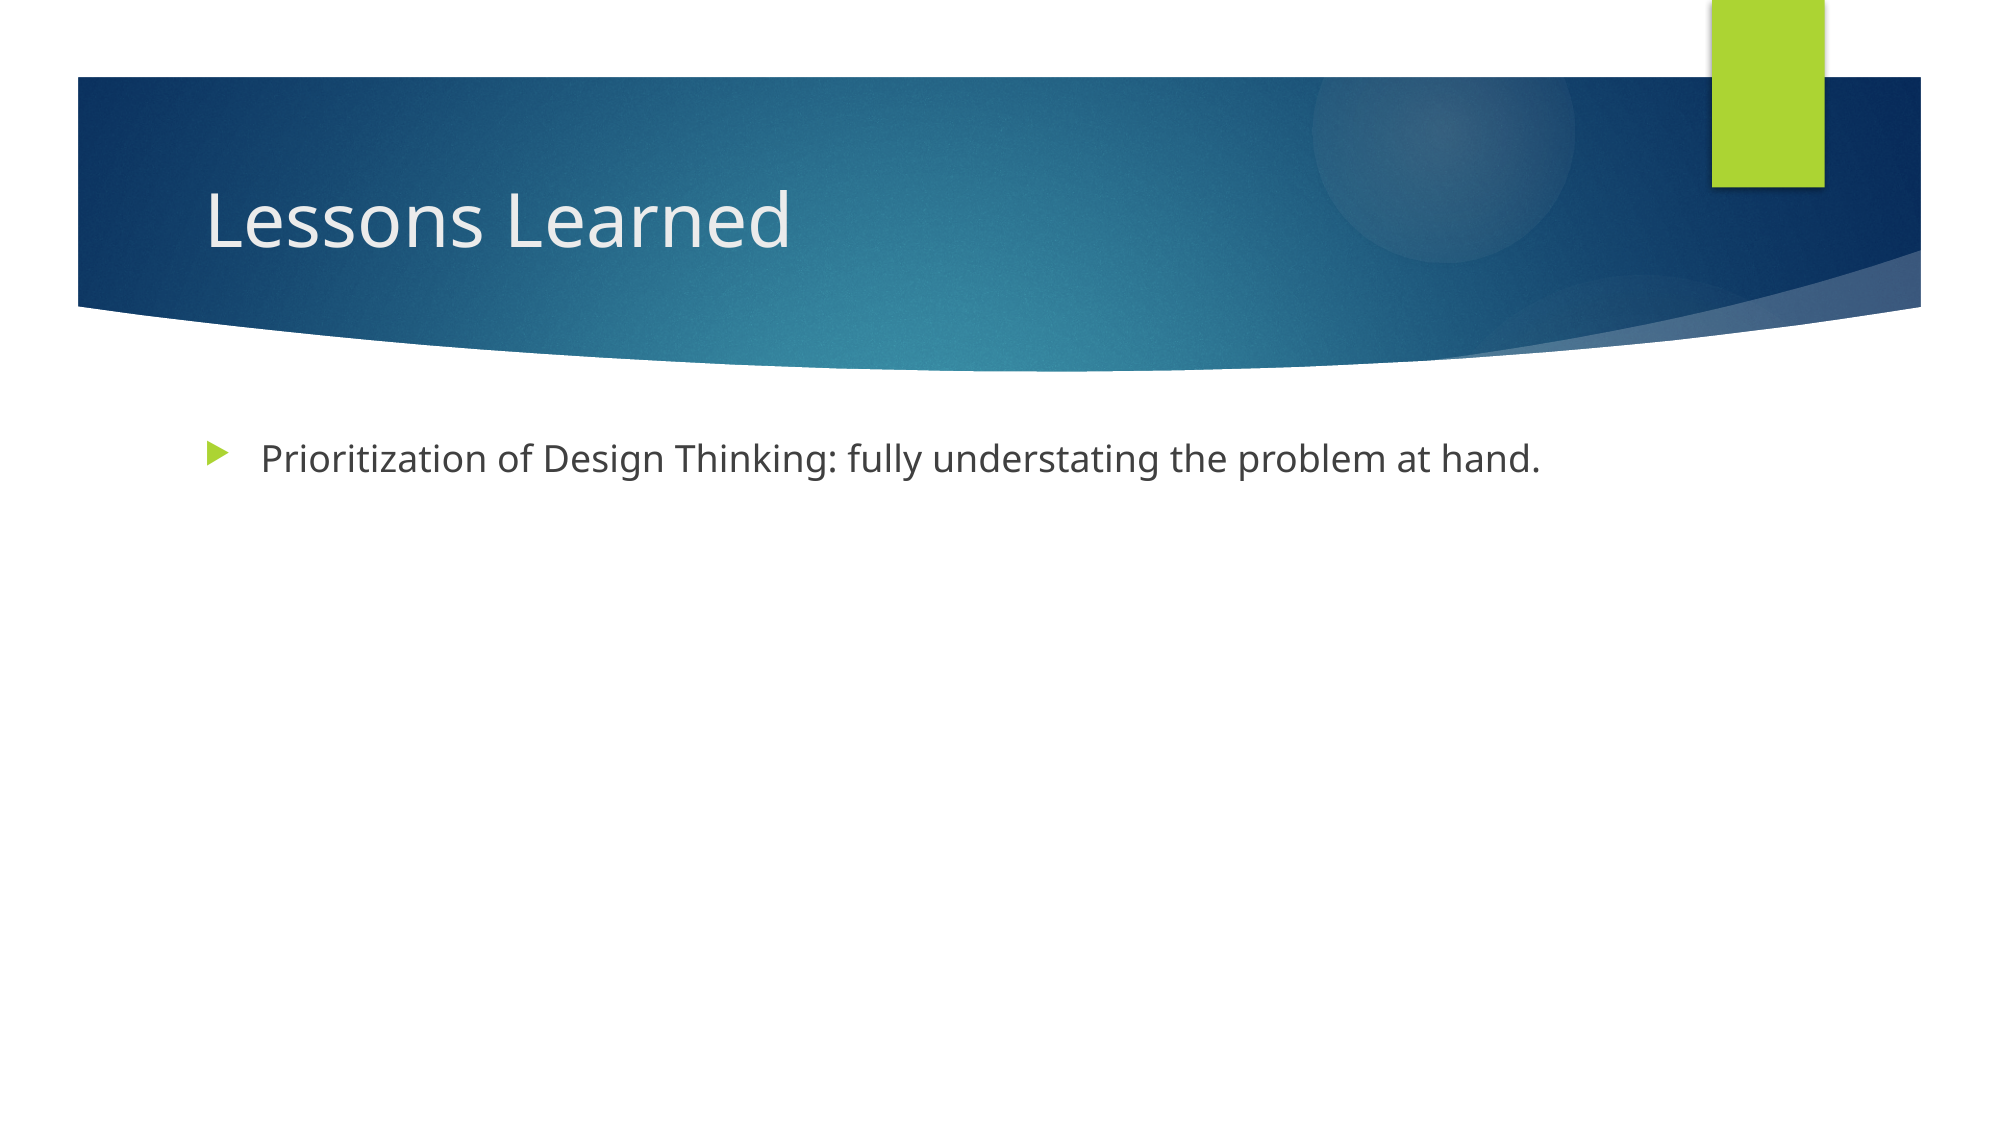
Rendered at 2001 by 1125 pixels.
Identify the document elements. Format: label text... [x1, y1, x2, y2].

title Lessons Learned [189, 159, 1627, 276]
list Prioritization of Design Thinking: fully understating the problem at hand. [189, 427, 1627, 988]
